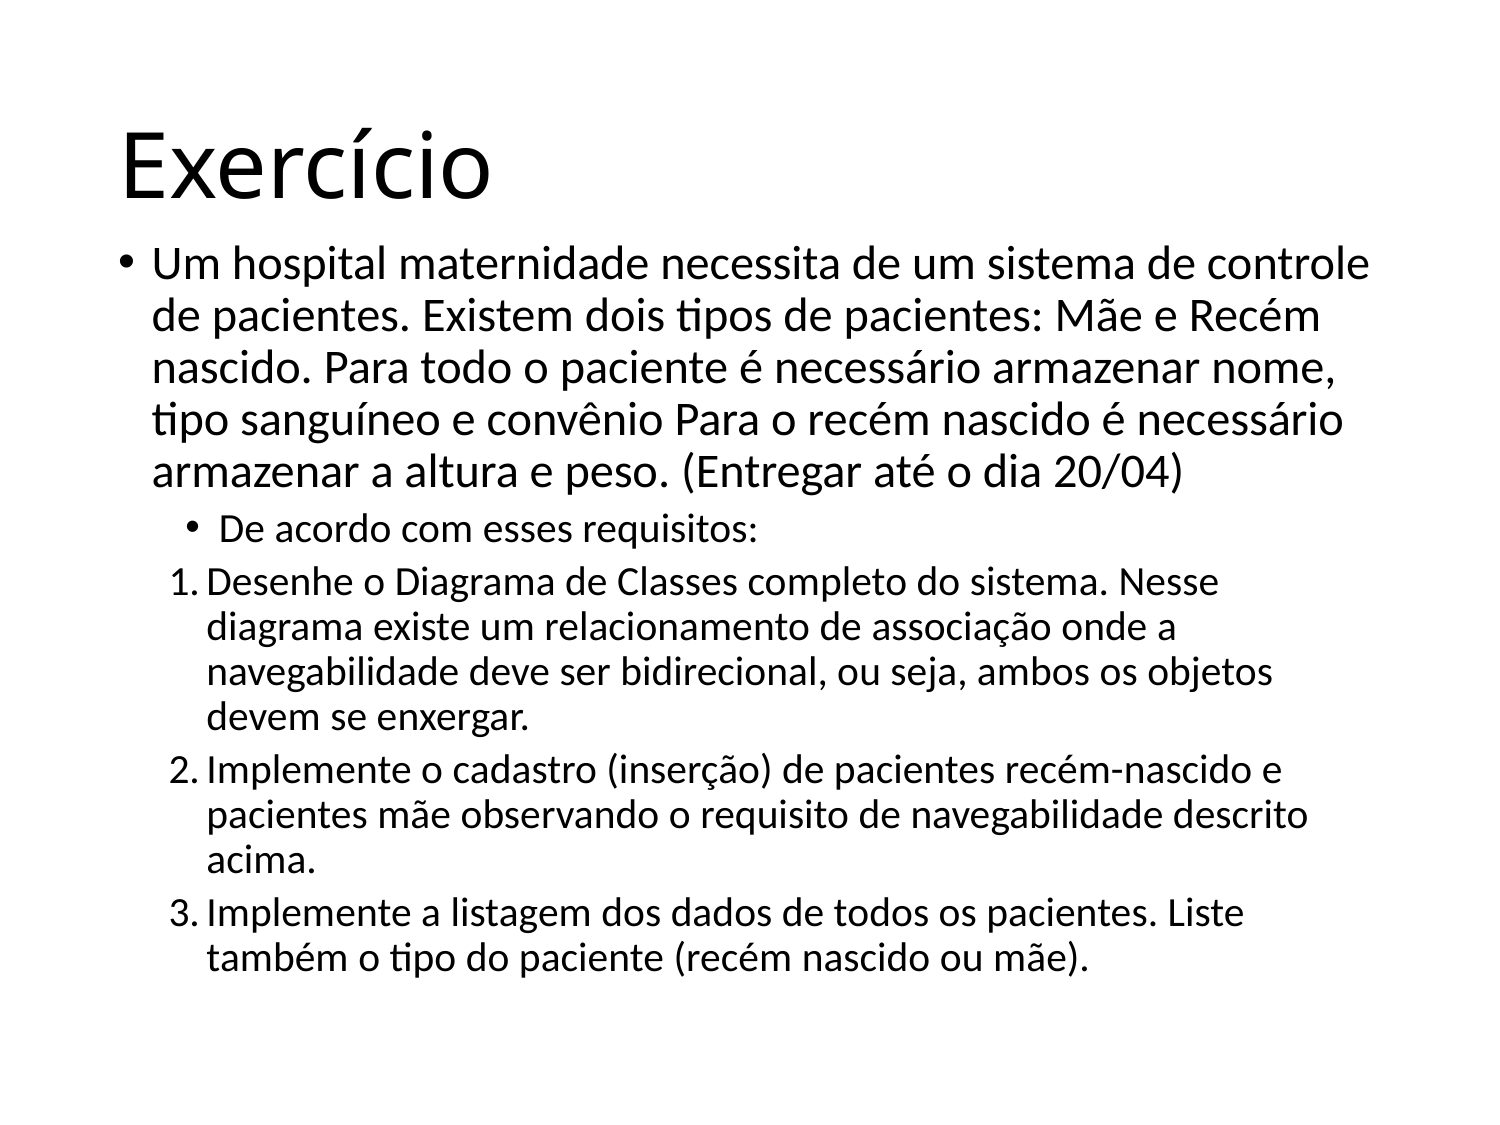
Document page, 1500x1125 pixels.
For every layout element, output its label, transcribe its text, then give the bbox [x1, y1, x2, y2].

title Exercício [103, 59, 1397, 230]
list Um hospital maternidade necessita de um sistema de controle de pacientes. Existem dois tipos de pacientes: Mãe e Recém nascido. Para todo o paciente é necessário armazenar nome, tipo sanguíneo e convênio Para o recém nascido é necessário armazenar a altura e peso. (Entregar até o dia 20/04) De acordo com esses requisitos: Desenhe o Diagrama de Classes completo do sistema. Nesse diagrama existe um relacionamento de associação onde a navegabilidade deve ser bidirecional, ou seja, ambos os objetos devem se enxergar. Implemente o cadastro (inserção) de pacientes recém-nascido e pacientes mãe observando o requisito de navegabilidade descrito acima. Implemente a listagem dos dados de todos os pacientes. Liste também o tipo do paciente (recém nascido ou mãe). [103, 230, 1397, 1014]
